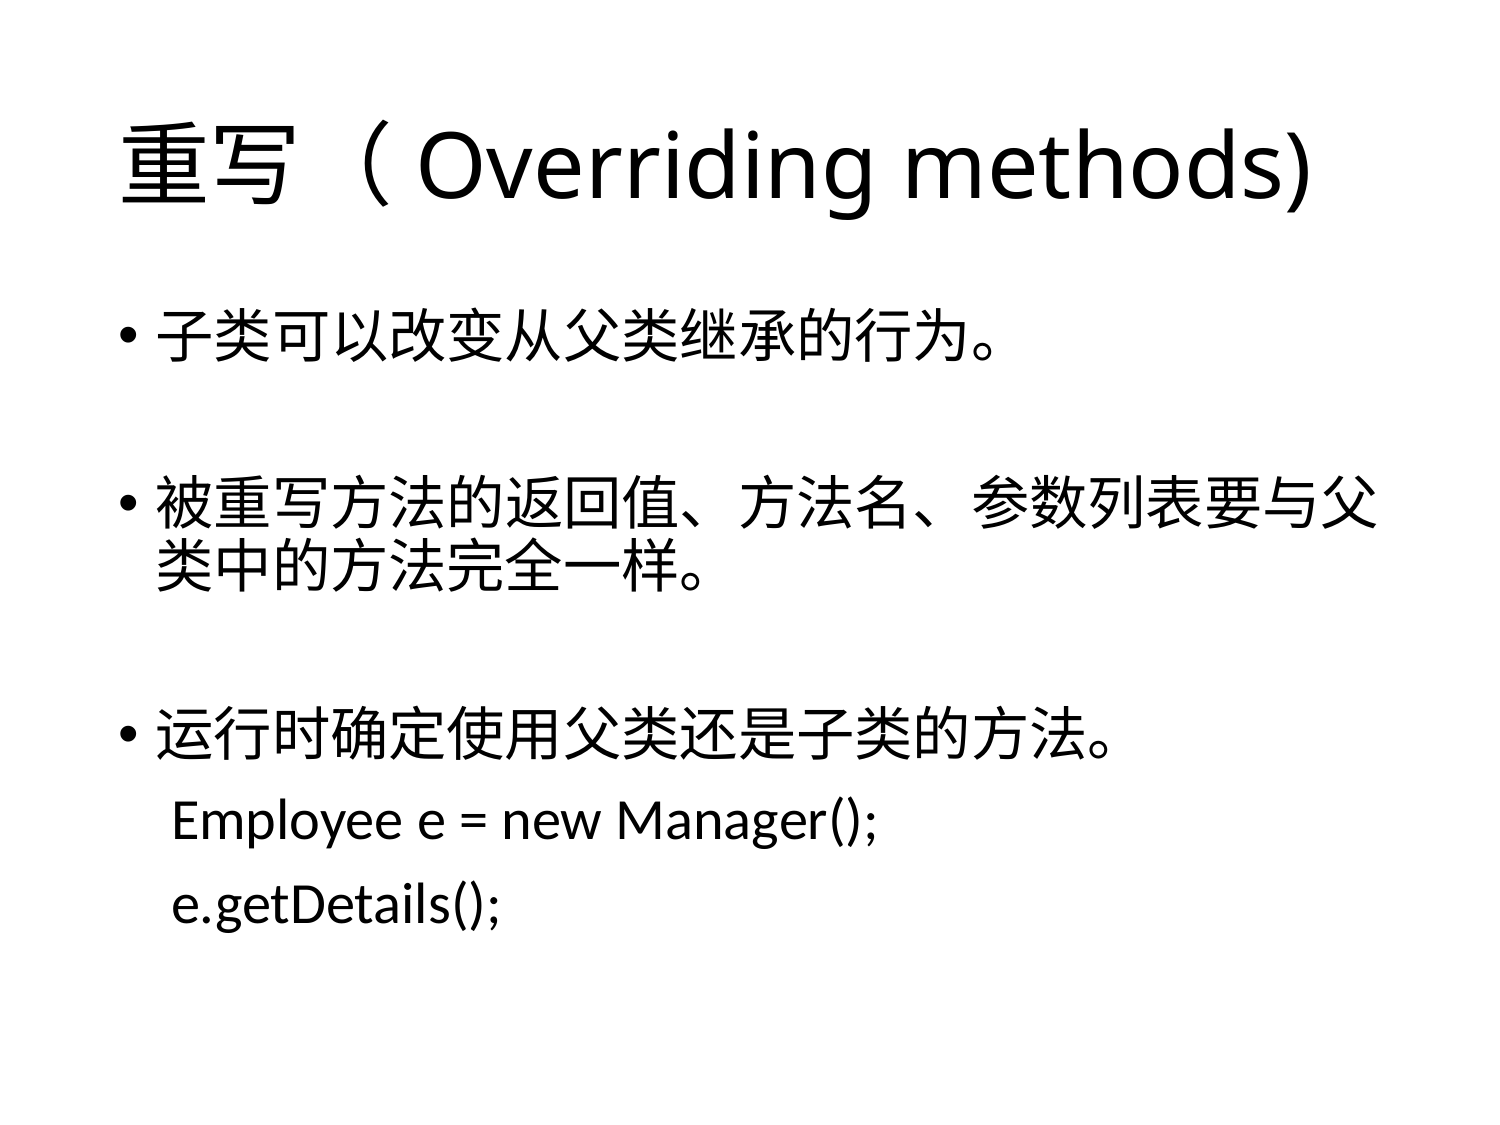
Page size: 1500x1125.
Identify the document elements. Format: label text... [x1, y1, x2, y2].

title 重写（Overriding methods) [103, 59, 1397, 278]
list 子类可以改变从父类继承的行为。 被重写方法的返回值、方法名、参数列表要与父类中的方法完全一样。 运行时确定使用父类还是子类的方法。 Employee e = new Manager(); e.getDetails(); [103, 299, 1397, 1014]
